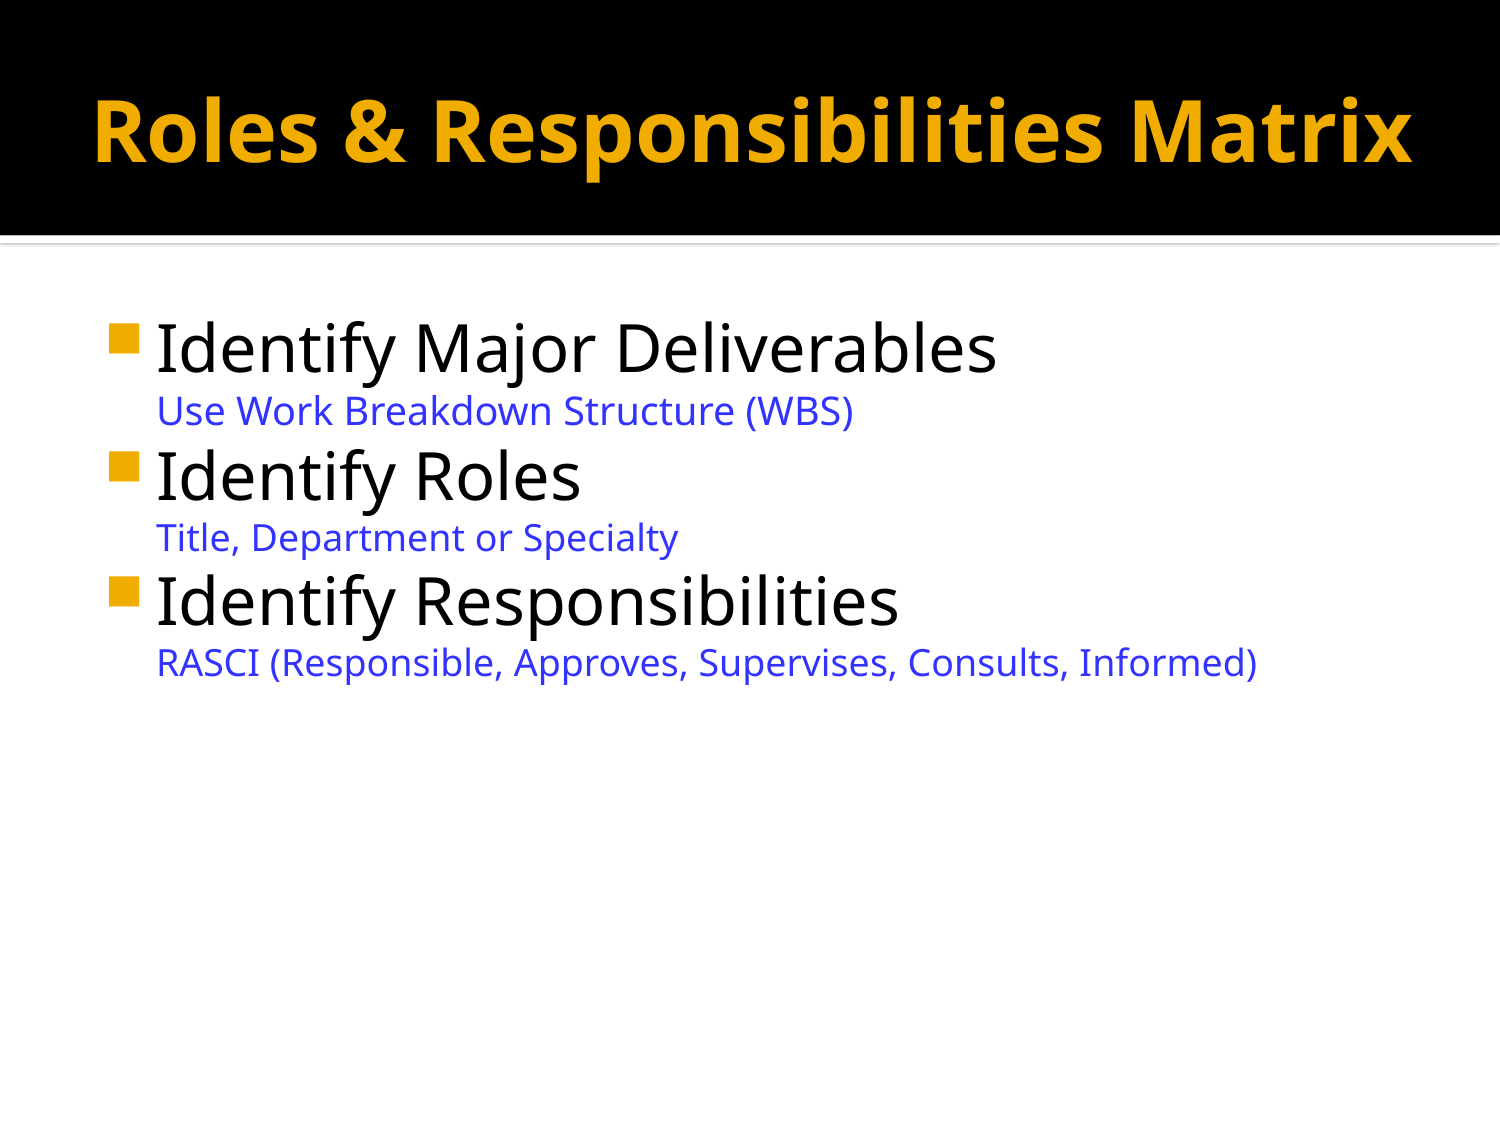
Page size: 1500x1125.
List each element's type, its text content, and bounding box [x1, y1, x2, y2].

title Roles & Responsibilities Matrix [75, 25, 1425, 231]
list Identify Major Deliverables Use Work Breakdown Structure (WBS) Identify Roles Title, Department or Specialty Identify Responsibilities RASCI (Responsible, Approves, Supervises, Consults, Informed) [75, 291, 1425, 1050]
